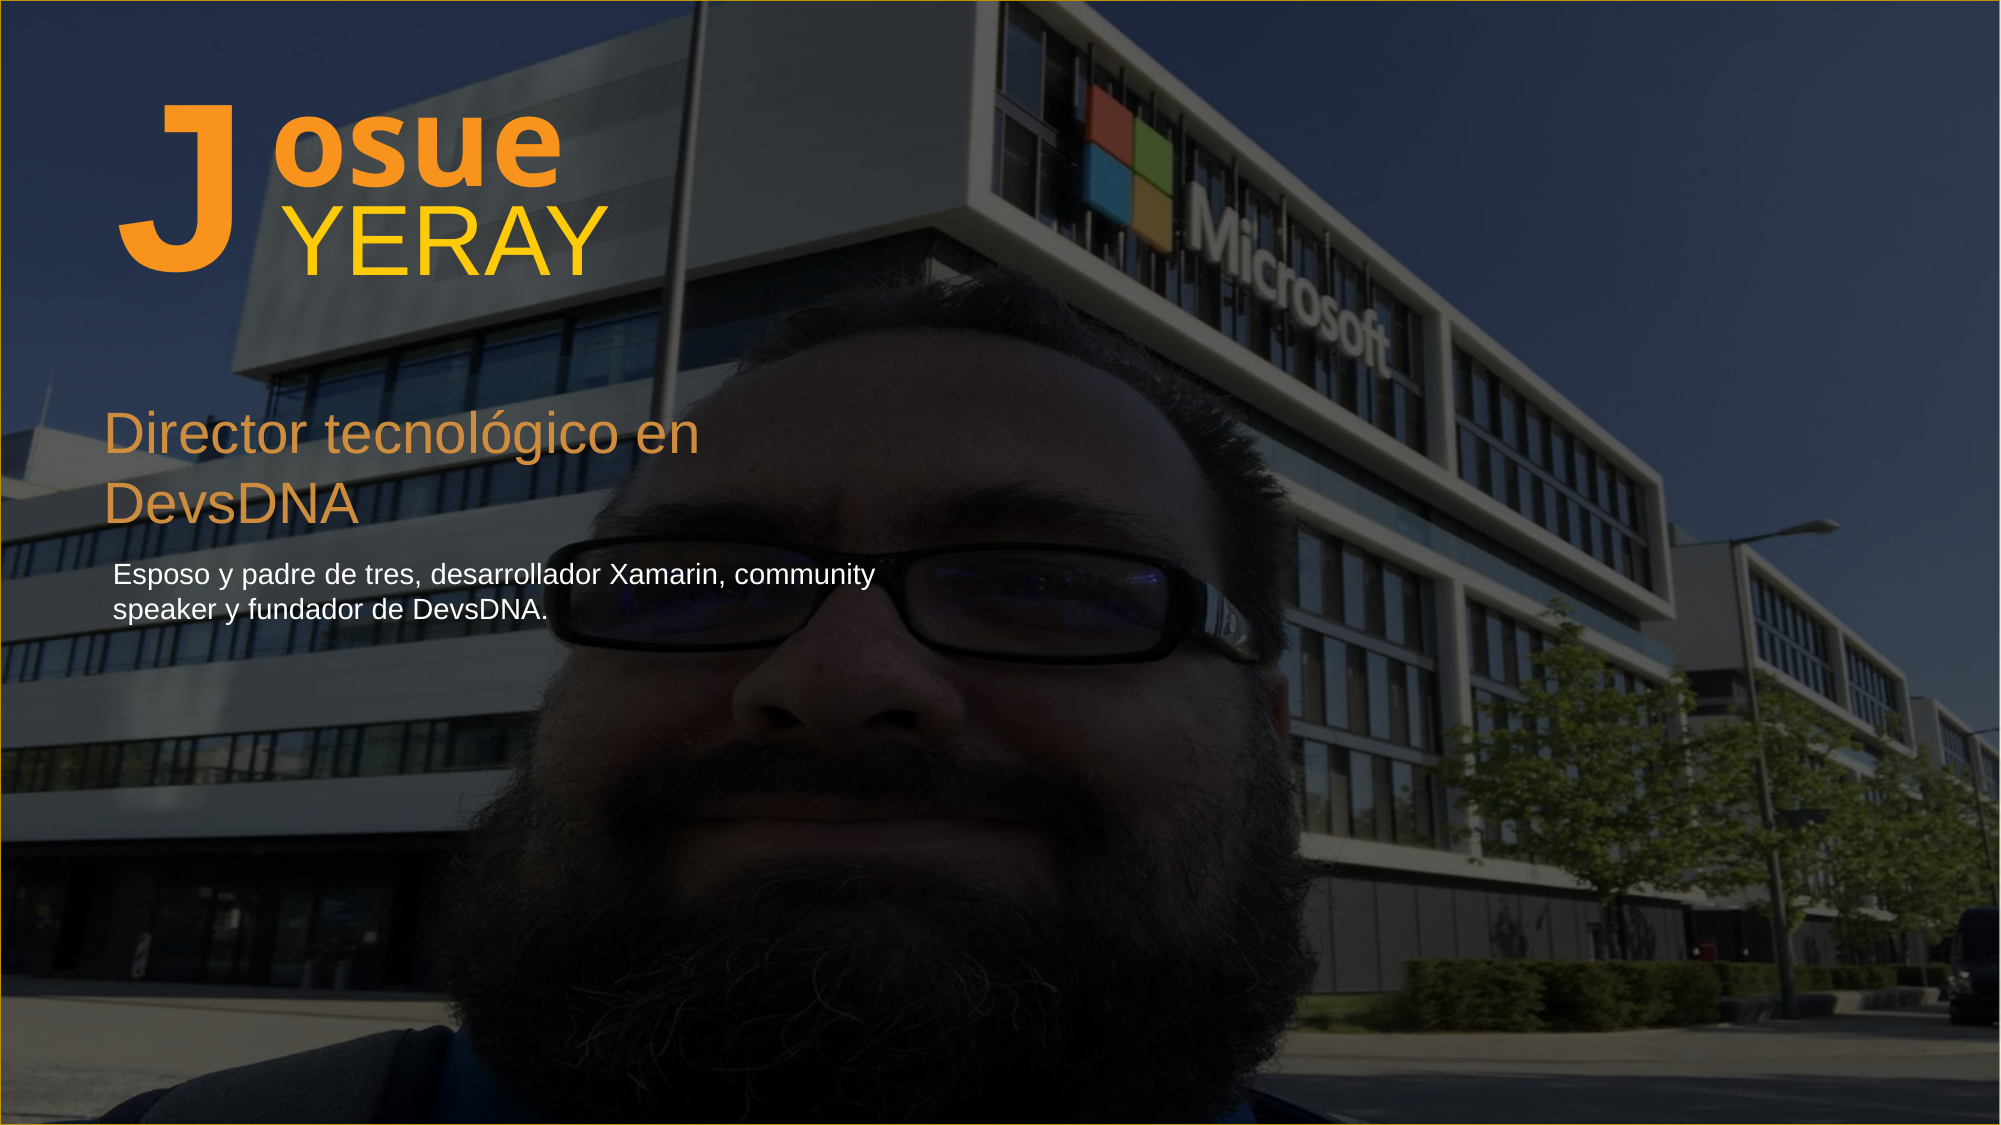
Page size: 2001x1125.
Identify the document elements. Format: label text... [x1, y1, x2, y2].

text_box Director tecnológico en DevsDNA [98, 395, 954, 536]
text_box Esposo y padre de tres, desarrollador Xamarin, community speaker y fundador de DevsDNA. [98, 547, 954, 633]
picture [1, 1, 1999, 1124]
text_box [98, 21, 885, 328]
